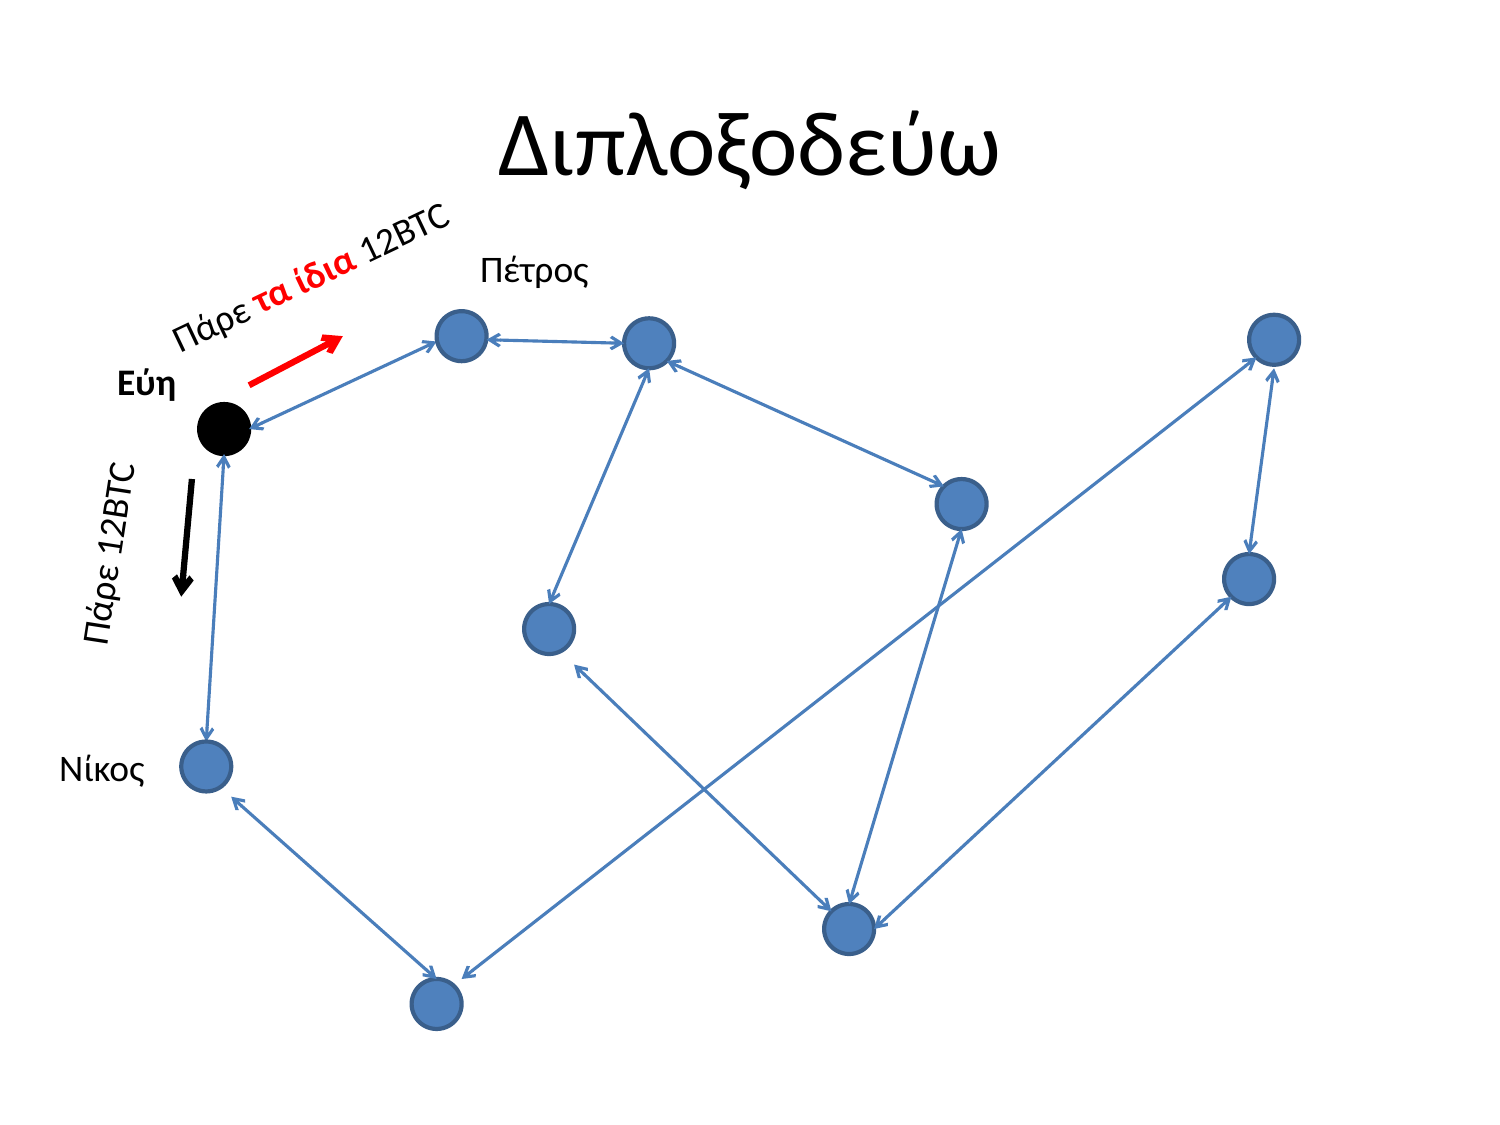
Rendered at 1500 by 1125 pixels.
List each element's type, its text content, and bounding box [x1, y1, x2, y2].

title Διπλοξοδεύω [75, 45, 1425, 233]
text_box [197, 401, 250, 456]
text_box [1261, 562, 1277, 604]
text_box [622, 316, 677, 355]
text_box [434, 309, 489, 363]
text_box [573, 664, 832, 912]
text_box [873, 596, 1232, 930]
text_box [461, 357, 1257, 980]
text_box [248, 341, 437, 430]
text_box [248, 335, 344, 386]
text_box [179, 740, 234, 794]
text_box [666, 360, 945, 487]
text_box Πέτρος [465, 237, 604, 298]
text_box Εύη [102, 350, 192, 411]
text_box Πάρε 12BTC [60, 442, 153, 664]
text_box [230, 796, 437, 980]
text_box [1248, 368, 1275, 555]
text_box [409, 977, 464, 1032]
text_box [205, 453, 225, 742]
text_box [1247, 312, 1302, 367]
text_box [180, 478, 193, 597]
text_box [486, 339, 625, 344]
text_box Πάρε τα ίδια 12BTC [147, 176, 472, 373]
text_box Νίκος [44, 736, 160, 796]
